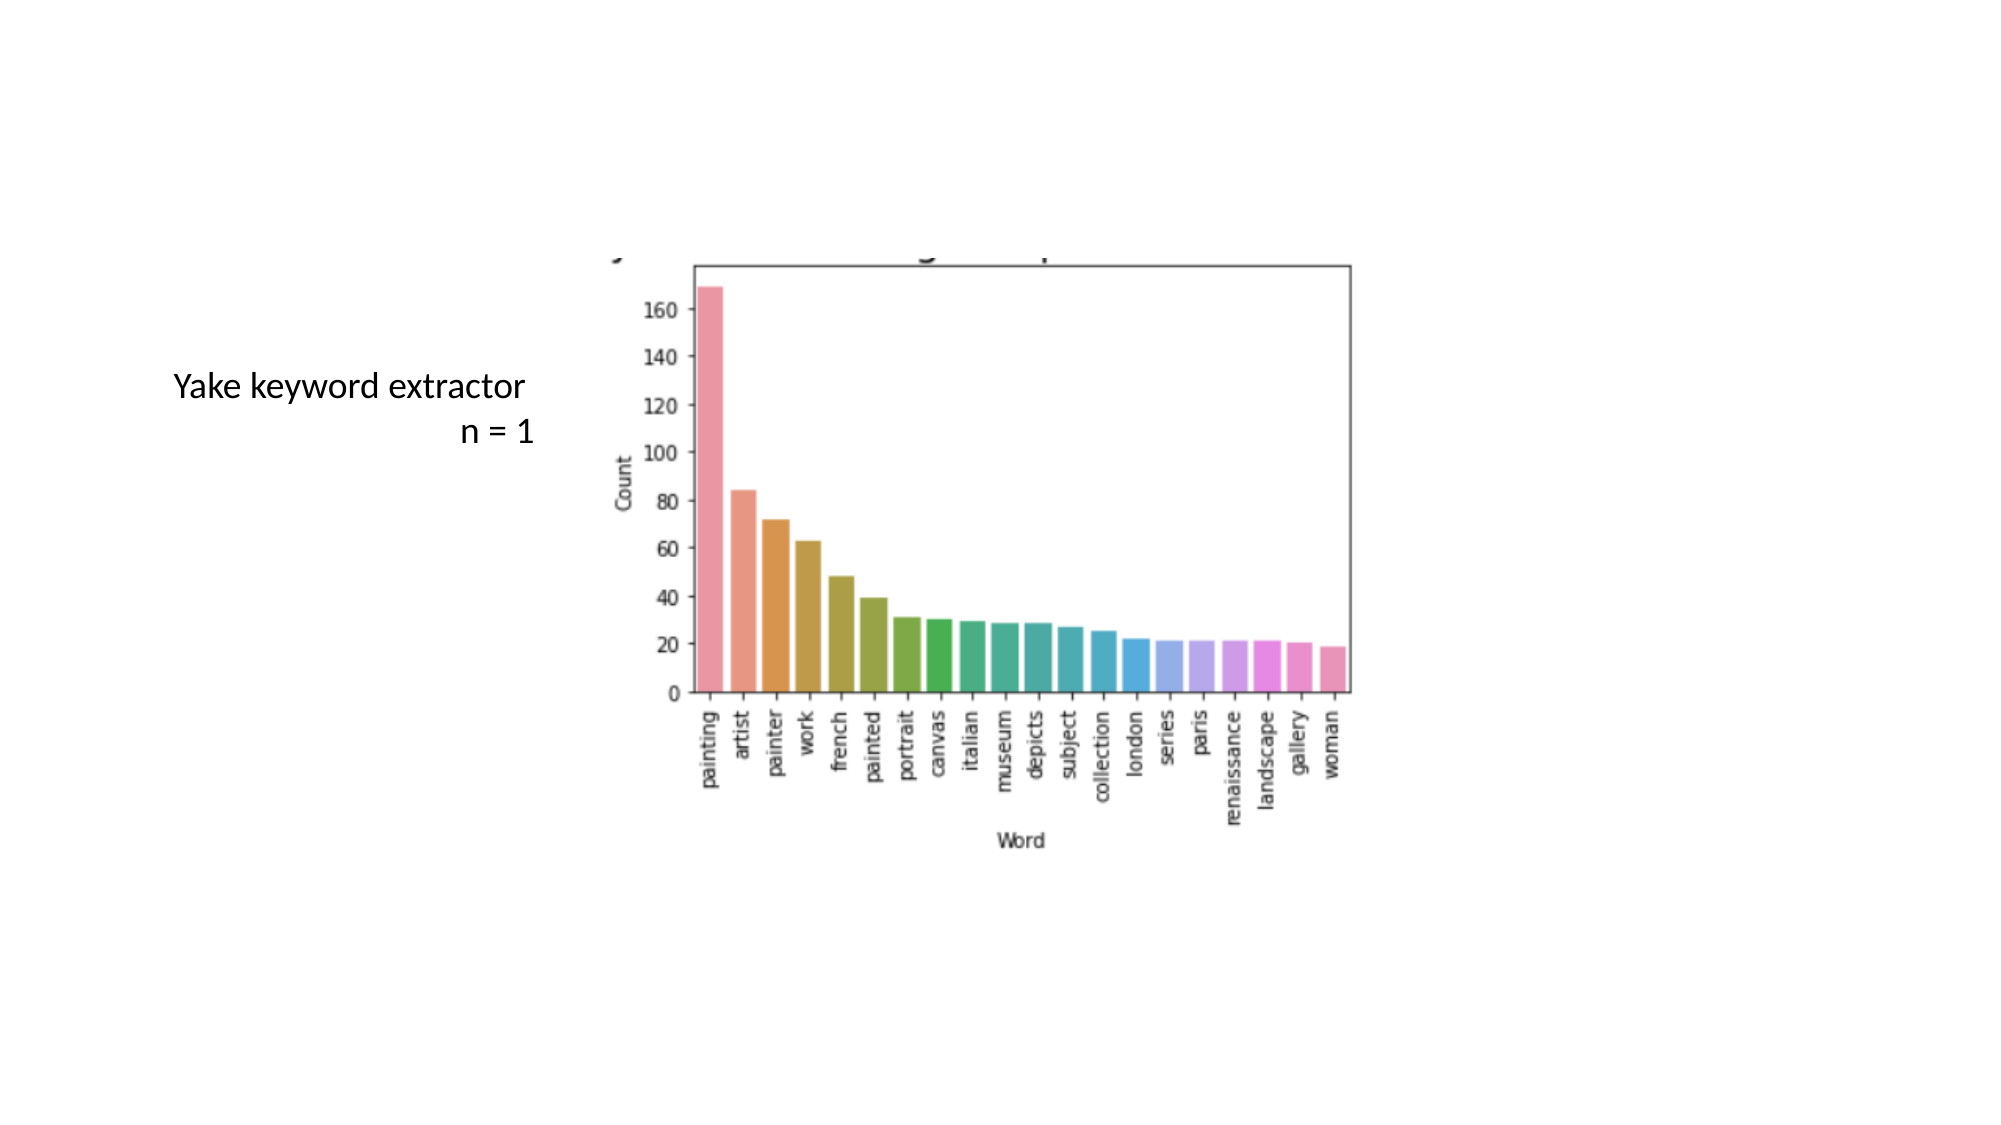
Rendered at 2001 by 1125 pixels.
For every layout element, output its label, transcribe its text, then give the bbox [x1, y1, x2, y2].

picture [604, 258, 1396, 867]
text_box Yake keyword extractor n = 1 [158, 353, 550, 504]
